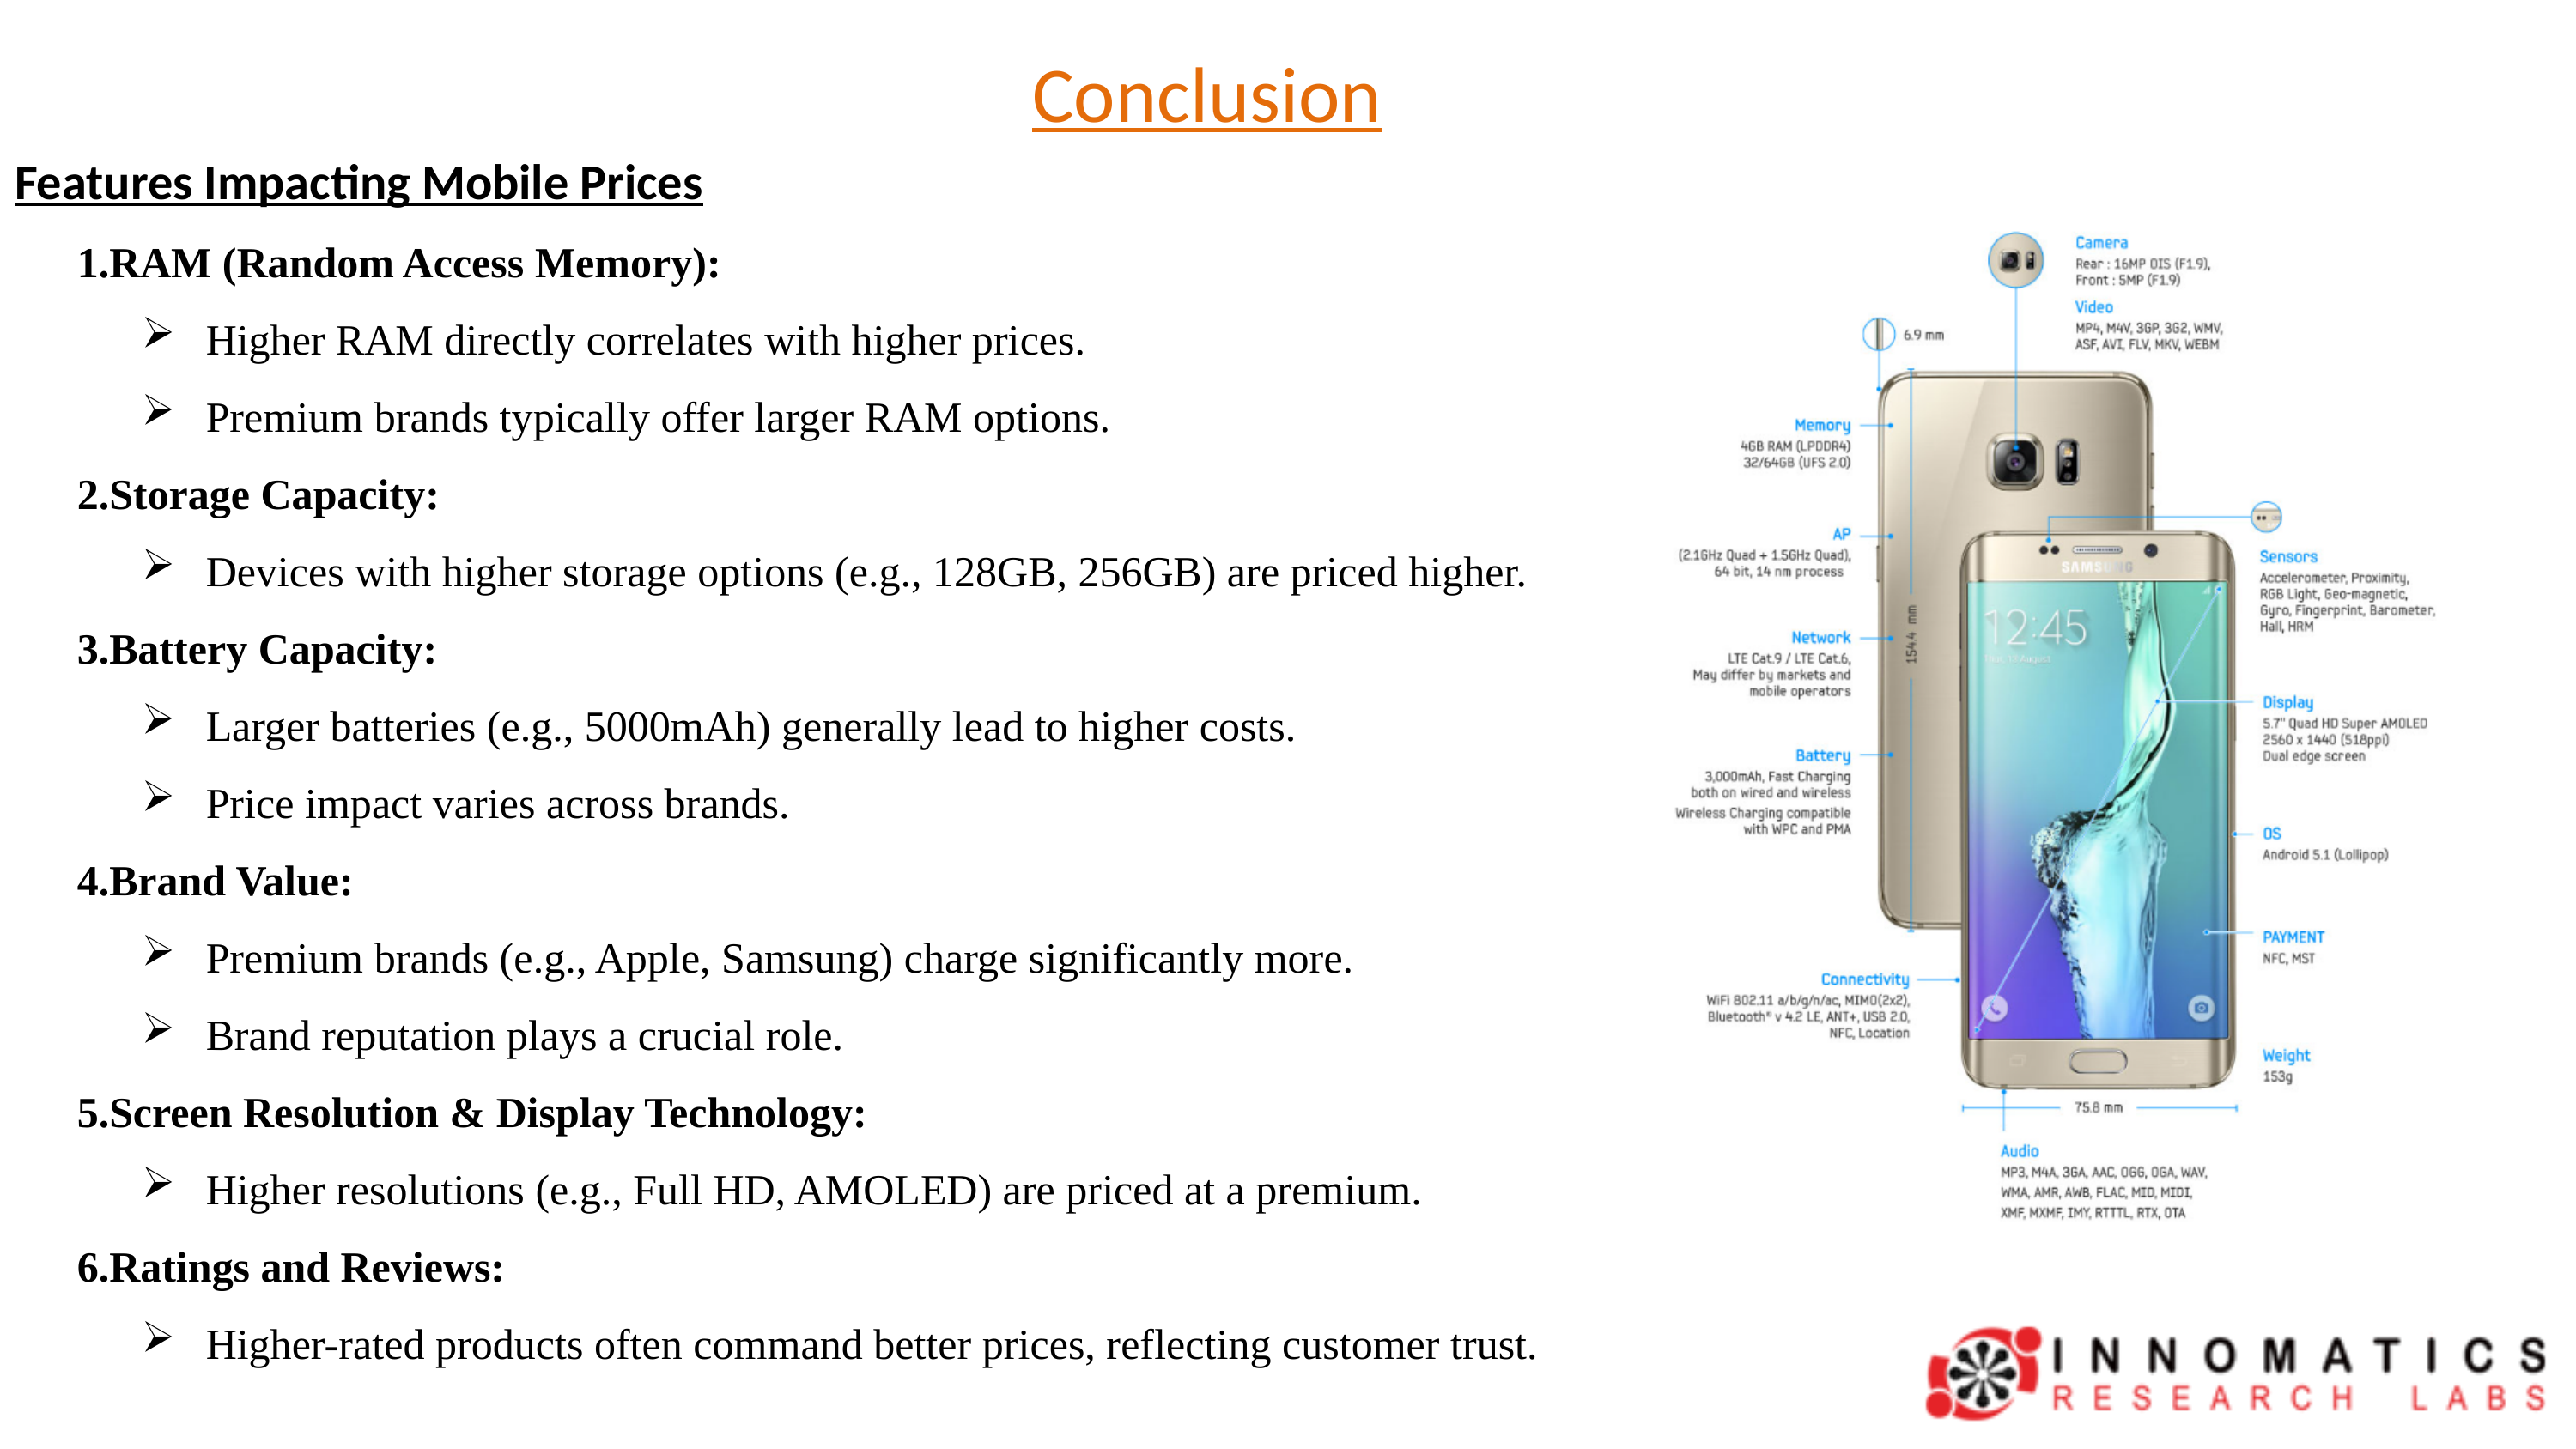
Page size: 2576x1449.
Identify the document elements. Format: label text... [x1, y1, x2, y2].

text_box [1894, 1306, 2576, 1449]
text_box Conclusion [1019, 37, 1739, 145]
text_box RAM (Random Access Memory): Higher RAM directly correlates with higher prices. Premium brands typically offer larger RAM options. Storage Capacity: Devices with higher storage options (e.g., 128GB, 256GB) are priced higher. Battery Capacity: Larger batteries (e.g., 5000mAh) generally lead to higher costs. Price impact varies across brands. Brand Value: Premium brands (e.g., Apple, Samsung) charge significantly more. Brand reputation plays a crucial role. Screen Resolution & Display Technology: Higher resolutions (e.g., Full HD, AMOLED) are priced at a premium. Ratings and Reviews: Higher-rated products often command better prices, reflecting customer trust. [64, 202, 2453, 1374]
text_box Features Impacting Mobile Prices [2, 142, 1537, 216]
picture [1568, 179, 2511, 1234]
